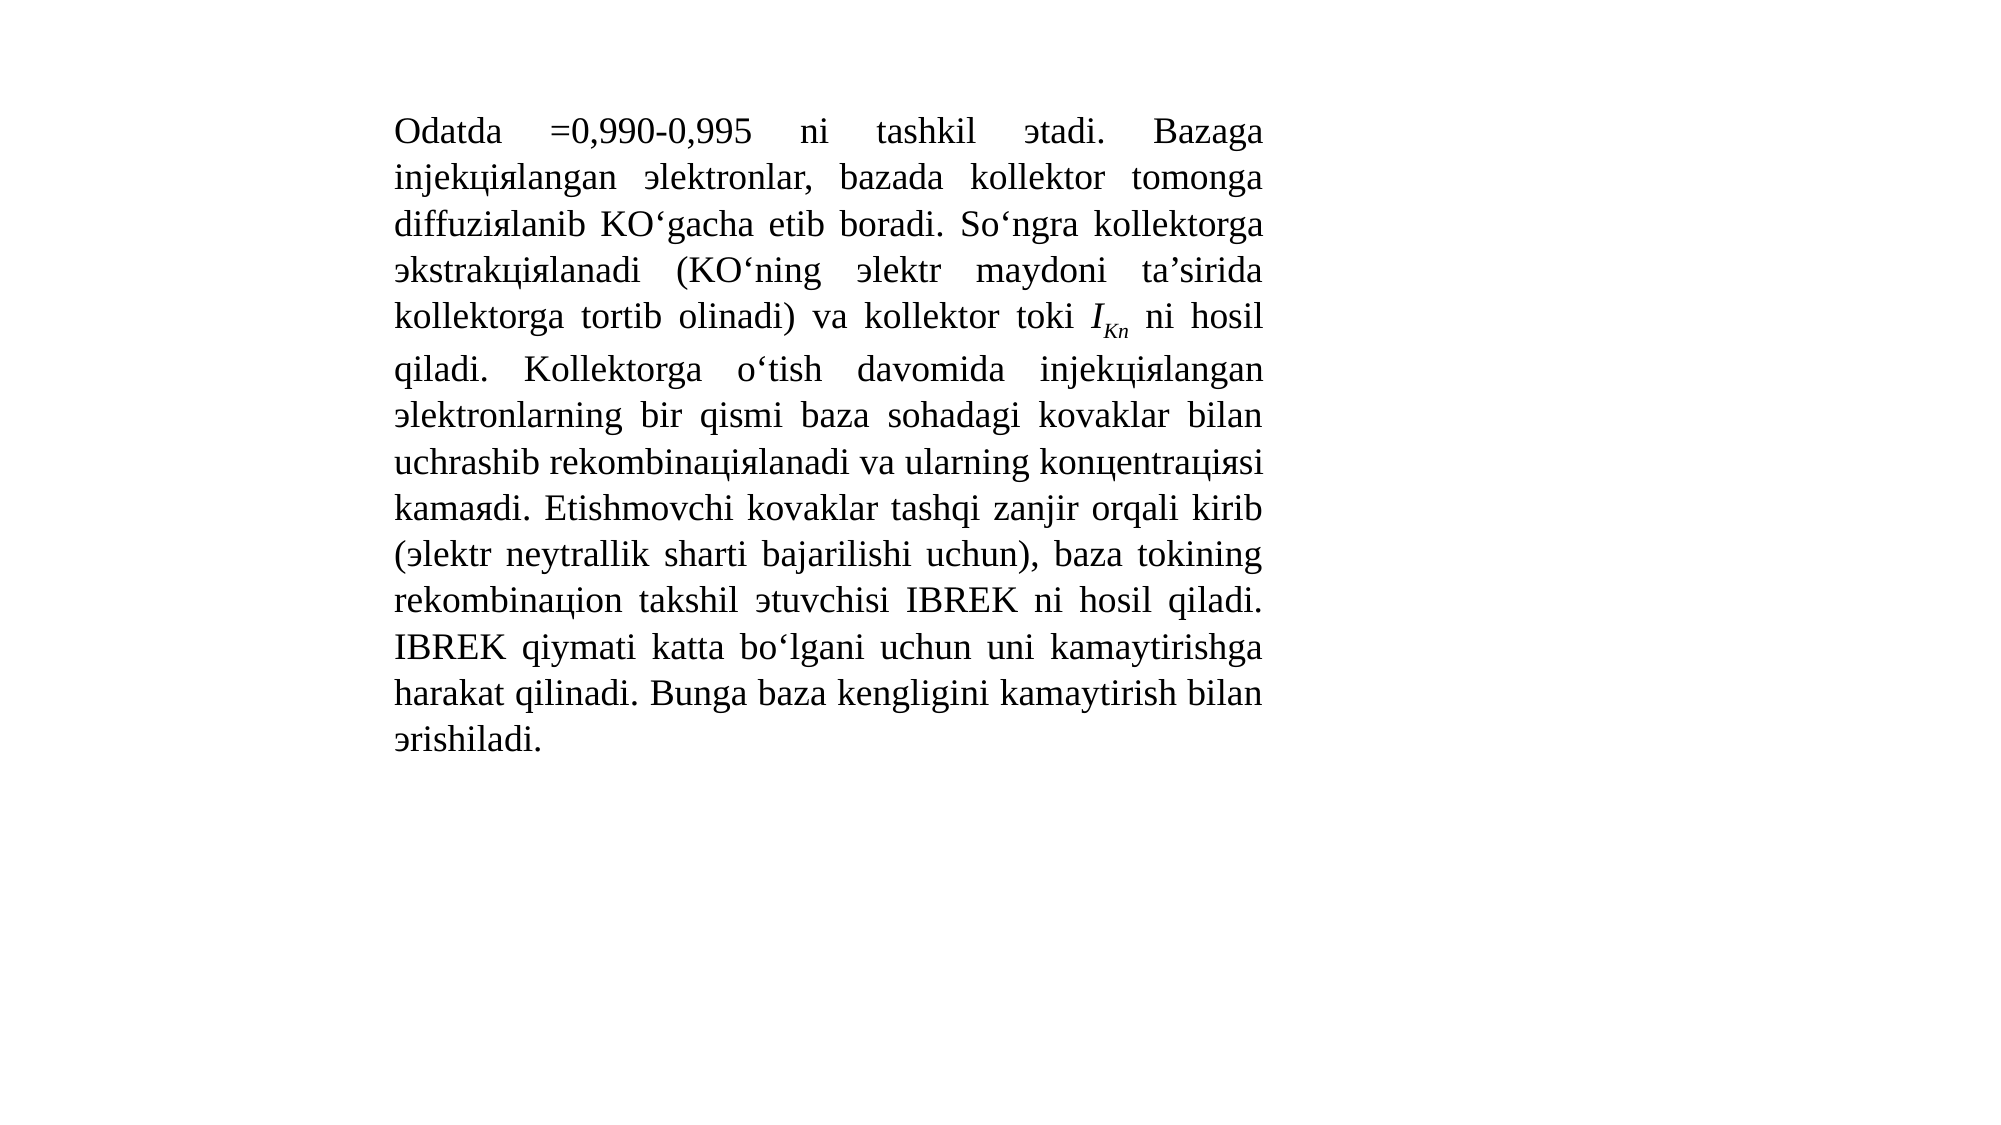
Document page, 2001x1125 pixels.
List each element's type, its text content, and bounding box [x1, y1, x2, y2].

text_box Odatda =0,990-0,995 ni tashkil эtadi. Bazaga injekцiяlangan эlektronlar, bazada kollektor tomonga diffuziяlanib KO‘gacha etib boradi. So‘ngra kollektorga эkstrakцiяlanadi (KO‘ning эlektr maydoni ta’sirida kollektorga tortib olinadi) va kollektor toki IKn ni hosil qiladi. Kollektorga o‘tish davomida injekцiяlangan эlektronlarning bir qismi baza sohadagi kovaklar bilan uchrashib rekombinaцiяlanadi va ularning konцentraцiяsi kamaяdi. Etishmovchi kovaklar tashqi zanjir orqali kirib (эlektr neytrallik sharti bajarilishi uchun), baza tokining rekombinaцion takshil эtuvchisi IBREK ni hosil qiladi. IBREK qiymati katta bo‘lgani uchun uni kamaytirishga harakat qilinadi. Bunga baza kengligini kamaytirish bilan эrishiladi. [352, 97, 1353, 767]
